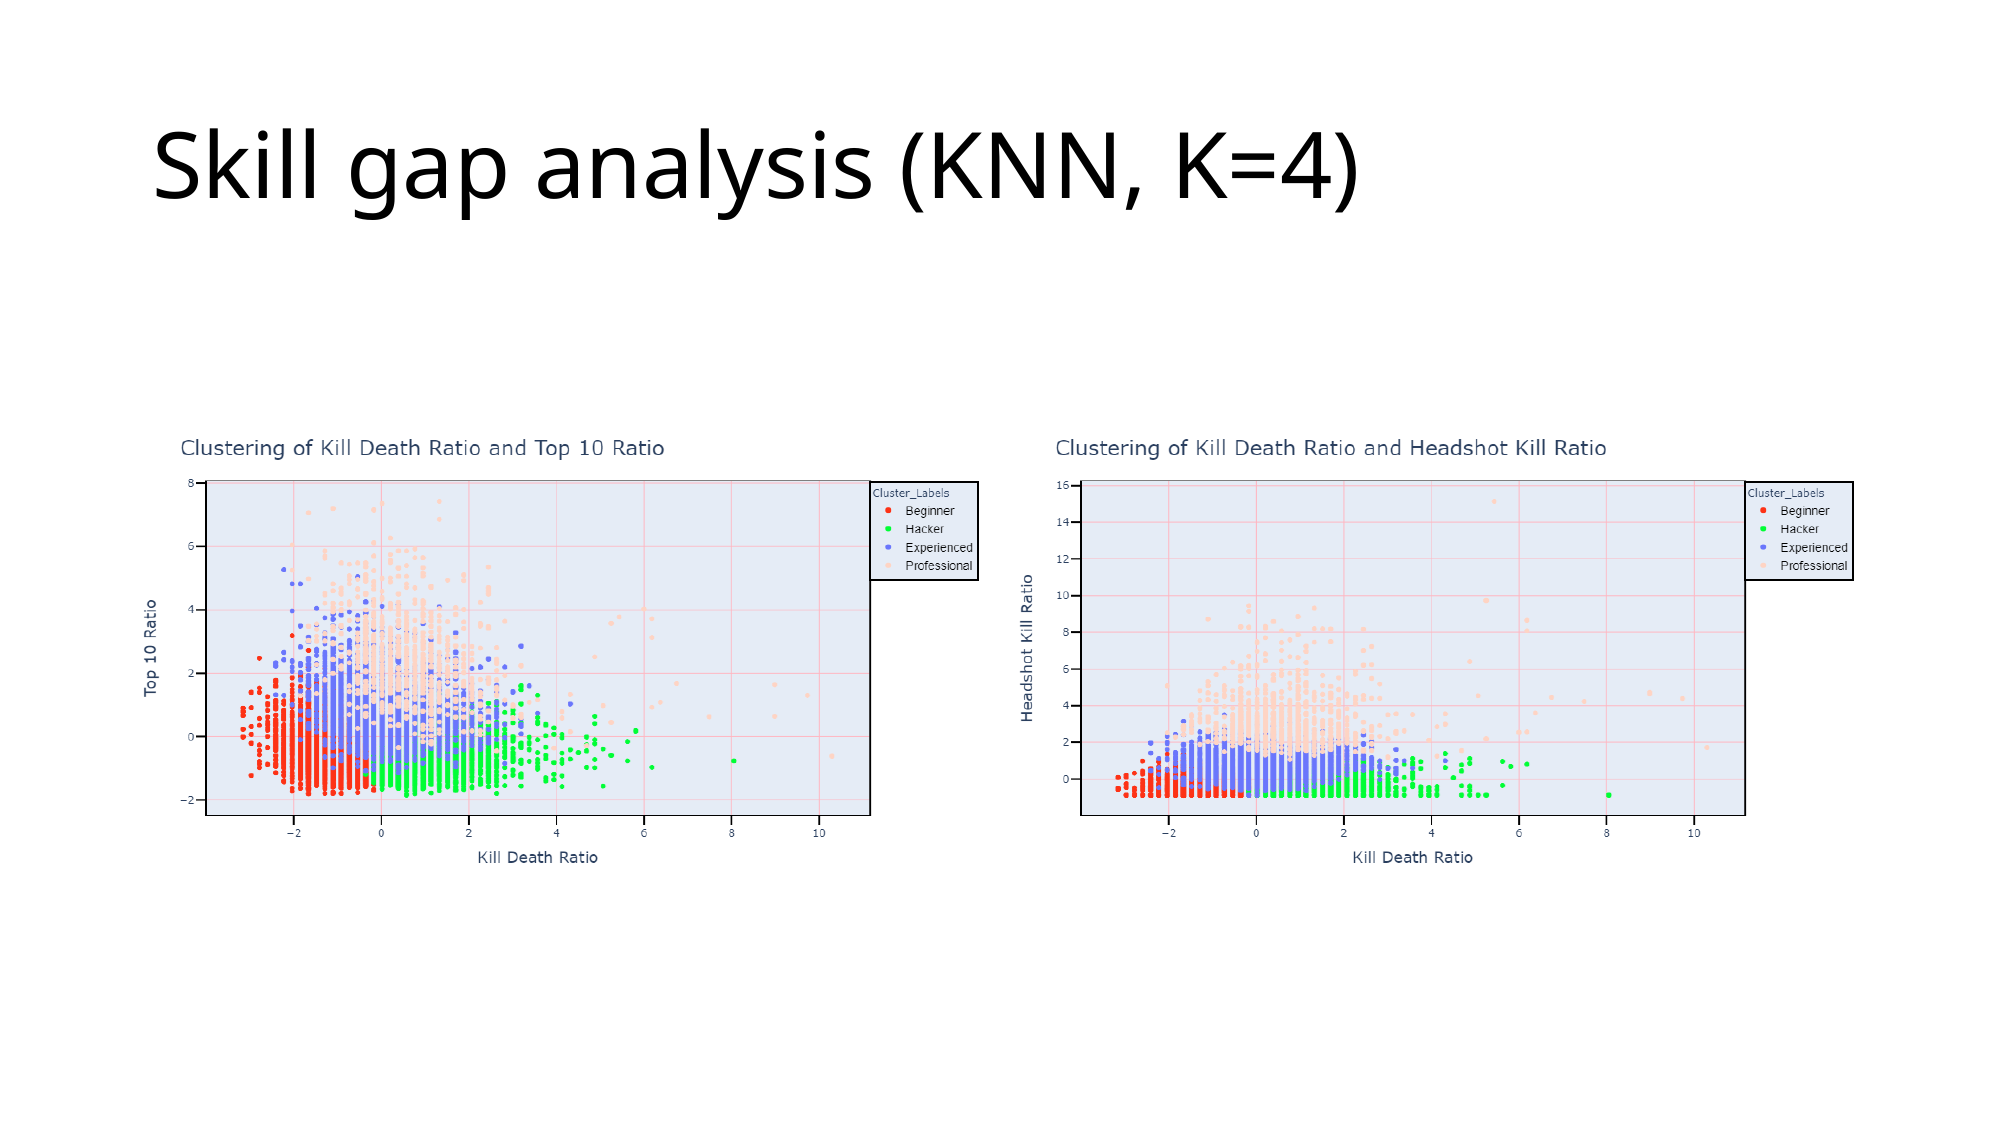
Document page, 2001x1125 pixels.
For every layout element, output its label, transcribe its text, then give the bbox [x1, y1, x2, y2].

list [1012, 429, 1863, 884]
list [137, 429, 988, 884]
title Skill gap analysis (KNN, K=4) [137, 59, 1863, 278]
